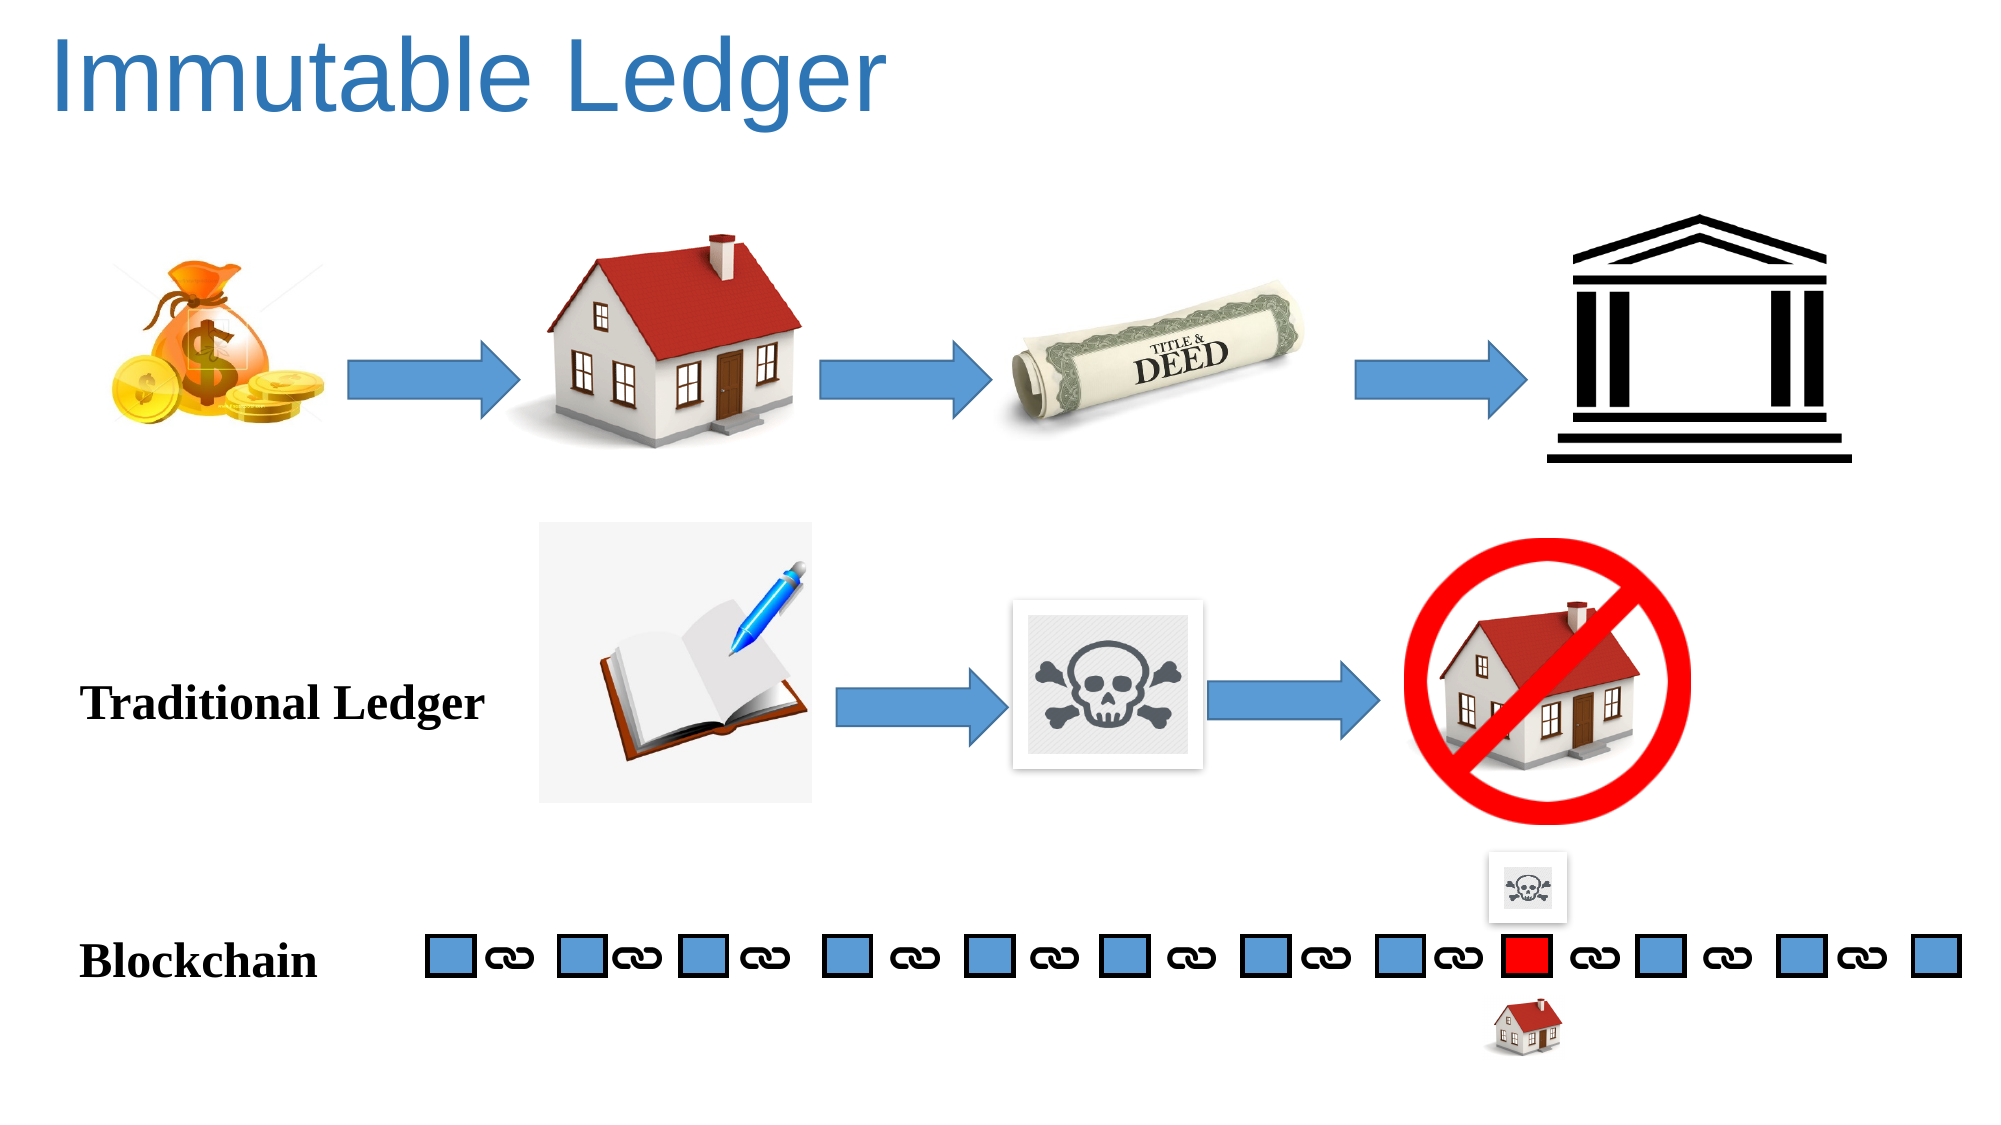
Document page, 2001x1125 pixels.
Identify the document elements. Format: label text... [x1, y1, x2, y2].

picture [1027, 614, 1189, 755]
text_box [966, 935, 1015, 977]
text_box [1207, 659, 1381, 741]
text_box [349, 339, 502, 421]
picture [1570, 947, 1620, 969]
text_box [558, 935, 607, 977]
text_box Blockchain [64, 920, 334, 995]
text_box [819, 339, 982, 421]
picture [612, 947, 662, 969]
picture [1547, 214, 1852, 463]
picture [539, 522, 812, 804]
picture [1301, 947, 1351, 969]
text_box [1503, 935, 1551, 977]
picture [982, 270, 1335, 441]
text_box [679, 935, 728, 977]
picture [86, 229, 349, 455]
text_box [1778, 935, 1826, 977]
picture [740, 947, 790, 969]
picture [1404, 538, 1691, 825]
picture [1837, 947, 1887, 969]
picture [484, 947, 534, 969]
text_box [1376, 935, 1425, 977]
picture [1503, 866, 1553, 909]
text_box [835, 666, 1010, 748]
text_box [426, 935, 475, 977]
text_box Immutable Ledger [33, 0, 1737, 140]
picture [1167, 947, 1216, 969]
picture [890, 947, 940, 969]
text_box [1912, 935, 1961, 977]
picture [1029, 947, 1079, 969]
picture [1482, 995, 1565, 1060]
text_box [1354, 339, 1529, 421]
picture [502, 221, 812, 463]
text_box [1637, 935, 1685, 977]
text_box [1242, 935, 1290, 977]
text_box [1101, 935, 1149, 977]
text_box Traditional Ledger [64, 662, 502, 738]
text_box [823, 935, 872, 977]
picture [1703, 947, 1752, 969]
picture [1434, 947, 1483, 969]
